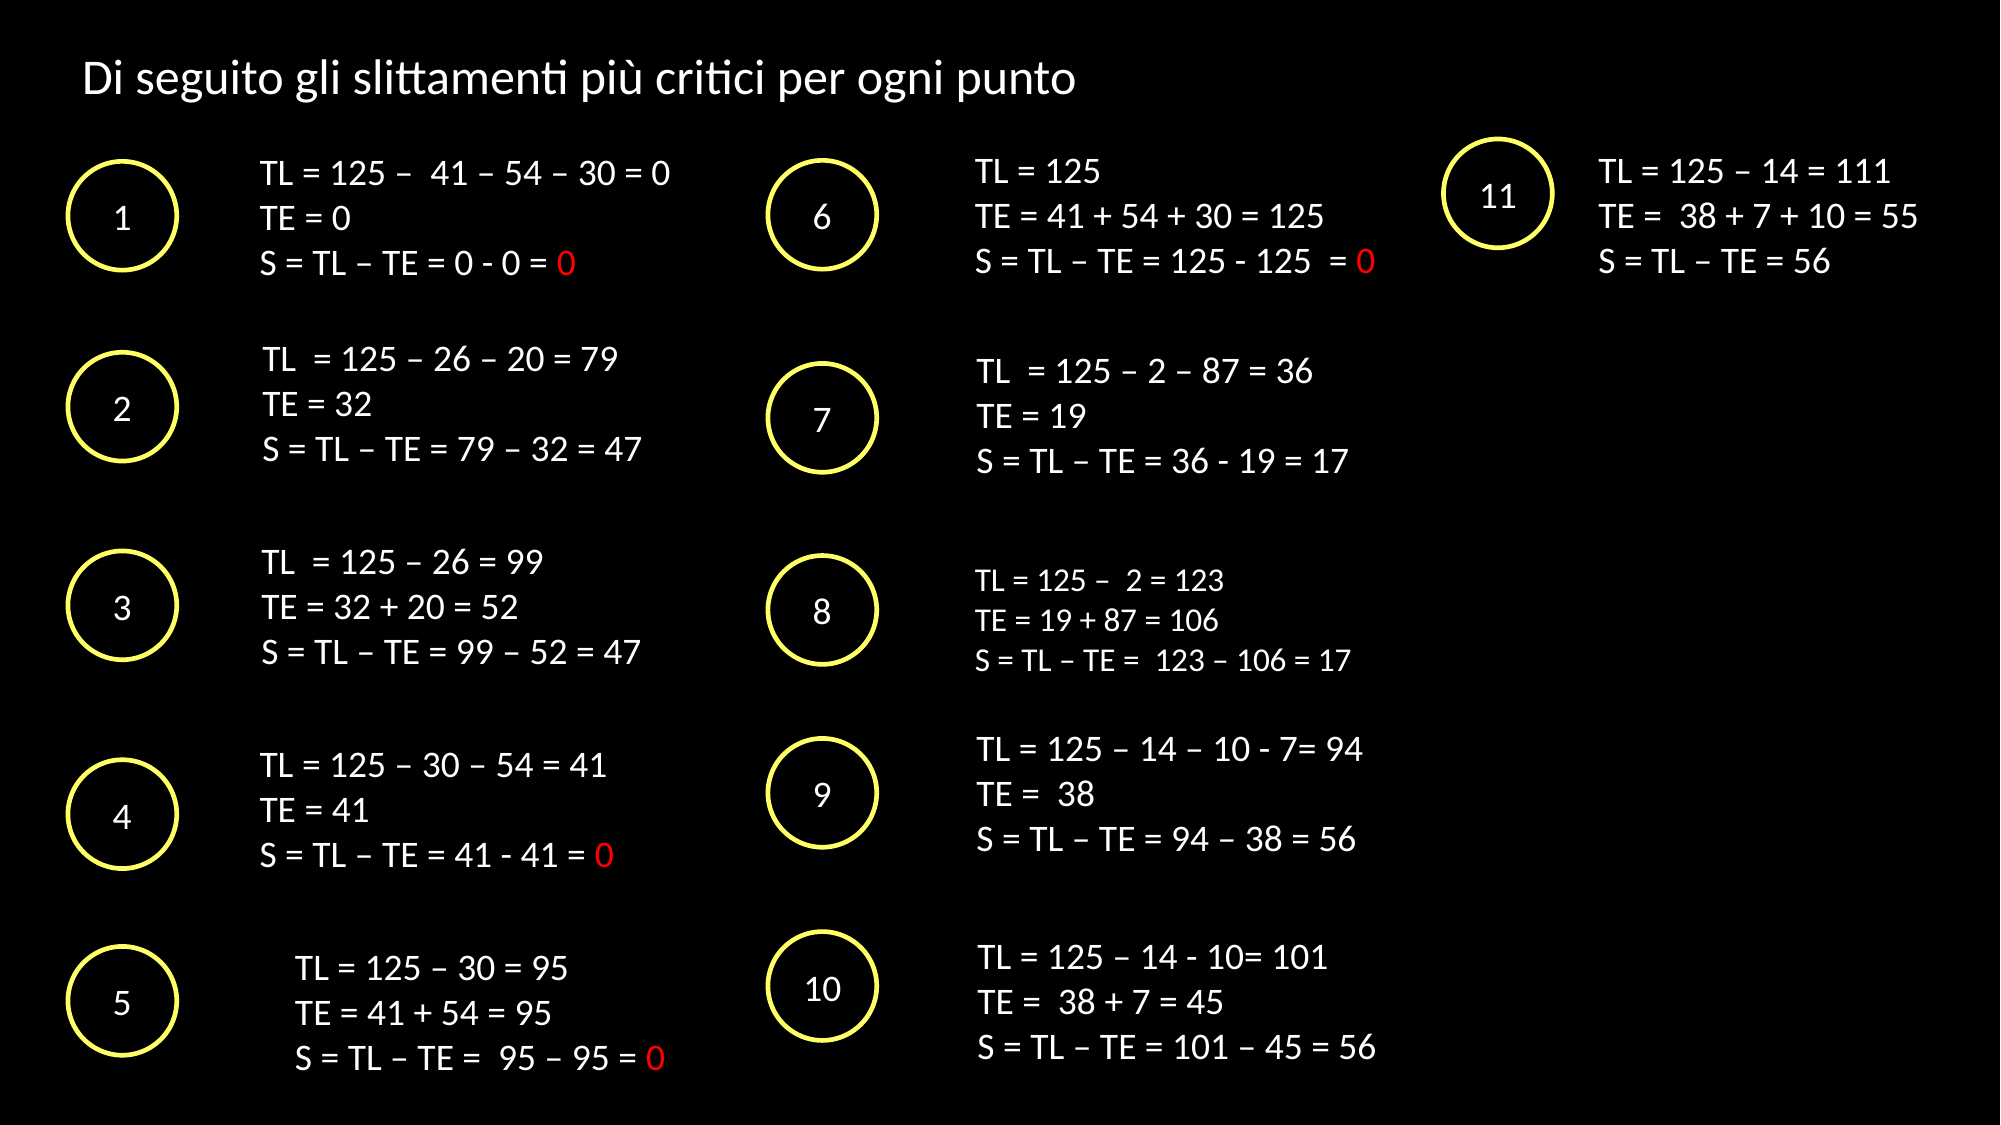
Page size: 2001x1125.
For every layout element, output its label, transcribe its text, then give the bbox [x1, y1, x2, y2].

text_box TL = 125 – 2 – 87 = 36 TE = 19 S = TL – TE = 36 - 19 = 17 [961, 339, 1365, 489]
text_box 11 [1442, 137, 1554, 249]
text_box TL = 125 – 14 = 111 TE = 38 + 7 + 10 = 55 S = TL – TE = 56 [1583, 138, 1935, 289]
text_box 3 [66, 549, 178, 661]
text_box TL = 125 – 2 = 123 TE = 19 + 87 = 106 S = TL – TE = 123 – 106 = 17 [960, 550, 1415, 686]
text_box TL = 125 – 30 = 95 TE = 41 + 54 = 95 S = TL – TE = 95 – 95 = 0 [280, 935, 735, 1086]
text_box 9 [766, 737, 878, 849]
text_box 2 [66, 351, 178, 463]
text_box 7 [766, 362, 878, 474]
text_box TL = 125 – 41 – 54 – 30 = 0 TE = 0 S = TL – TE = 0 - 0 = 0 [244, 141, 700, 291]
text_box 10 [766, 930, 878, 1042]
text_box TL = 125 – 26 = 99 TE = 32 + 20 = 52 S = TL – TE = 99 – 52 = 47 [246, 529, 683, 680]
text_box Di seguito gli slittamenti più critici per ogni punto [67, 36, 1225, 112]
text_box TL = 125 TE = 41 + 54 + 30 = 125 S = TL – TE = 125 - 125 = 0 [960, 138, 1415, 289]
text_box 8 [766, 554, 878, 666]
text_box 1 [66, 160, 178, 272]
text_box 4 [66, 758, 178, 870]
text_box TL = 125 – 14 – 10 - 7= 94 TE = 38 S = TL – TE = 94 – 38 = 56 [961, 717, 1379, 867]
text_box 5 [66, 945, 178, 1057]
text_box 6 [766, 159, 878, 271]
text_box TL = 125 – 30 – 54 = 41 TE = 41 S = TL – TE = 41 - 41 = 0 [244, 733, 700, 883]
text_box TL = 125 – 14 - 10= 101 TE = 38 + 7 = 45 S = TL – TE = 101 – 45 = 56 [962, 925, 1393, 1075]
text_box TL = 125 – 26 – 20 = 79 TE = 32 S = TL – TE = 79 – 32 = 47 [247, 326, 658, 476]
